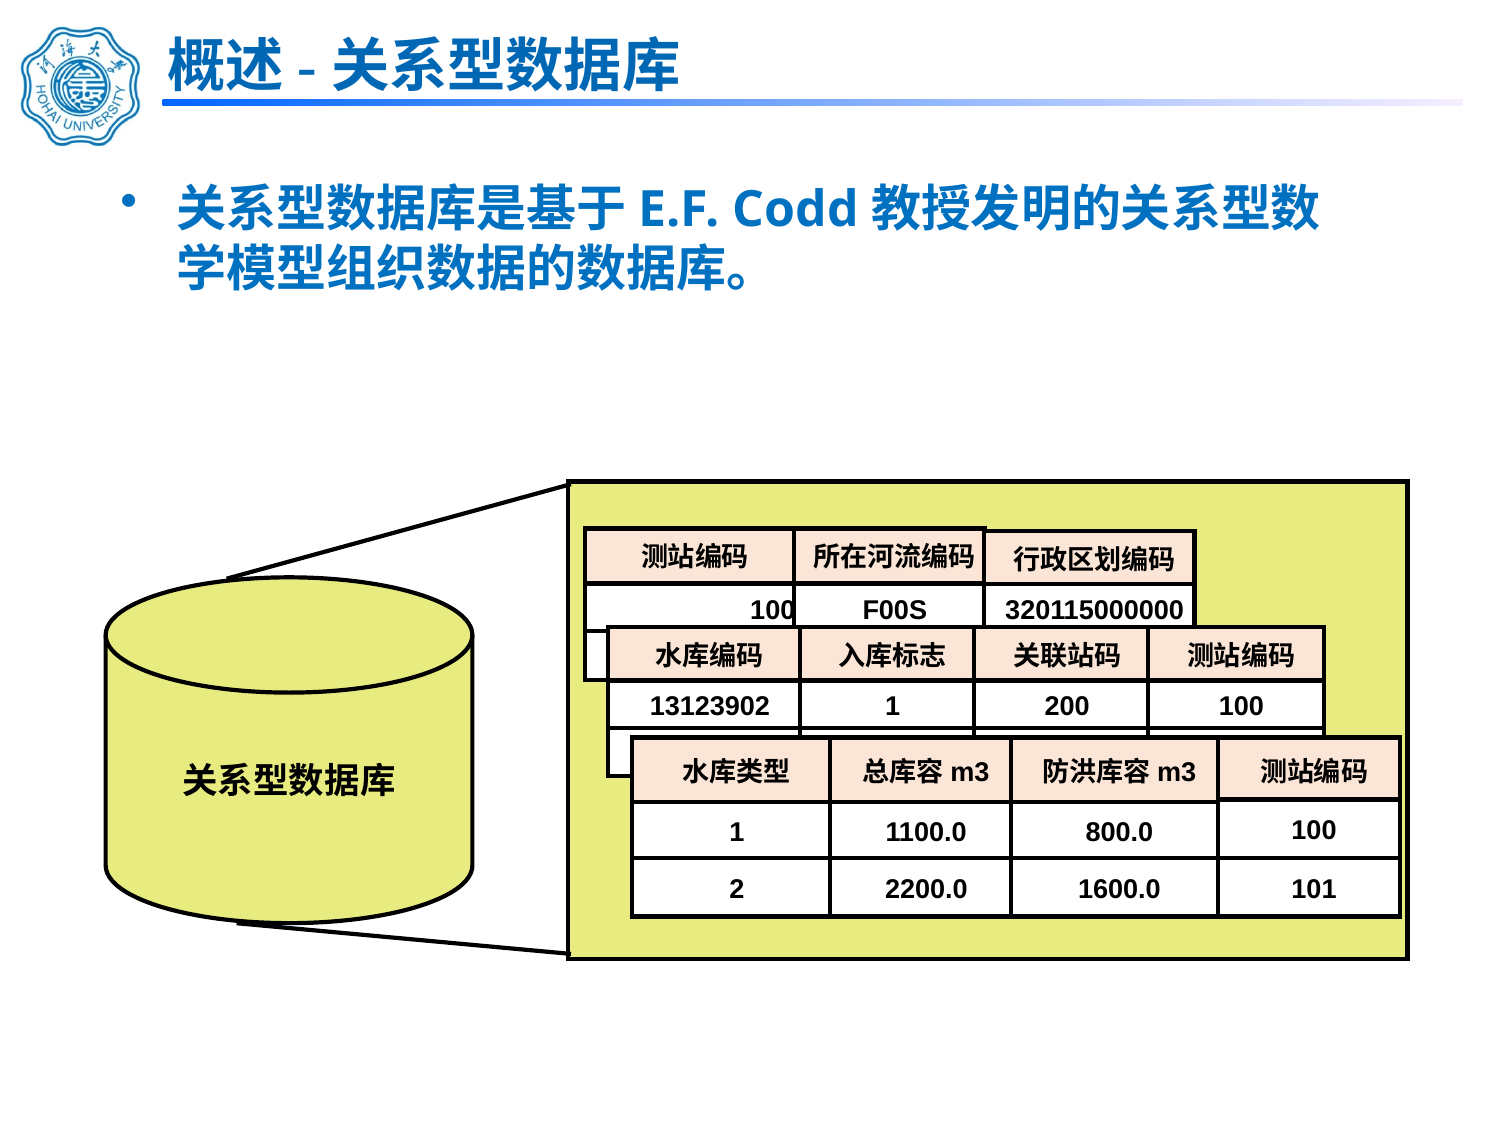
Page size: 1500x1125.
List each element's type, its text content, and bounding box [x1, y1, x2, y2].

picture [0, 0, 159, 169]
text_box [105, 481, 1408, 959]
list 关系型数据库是基于E.F. Codd教授发明的关系型数学模型组织数据的数据库。 [105, 168, 1344, 347]
text_box 概述-关系型数据库 [159, 20, 916, 105]
text_box [162, 99, 1463, 106]
